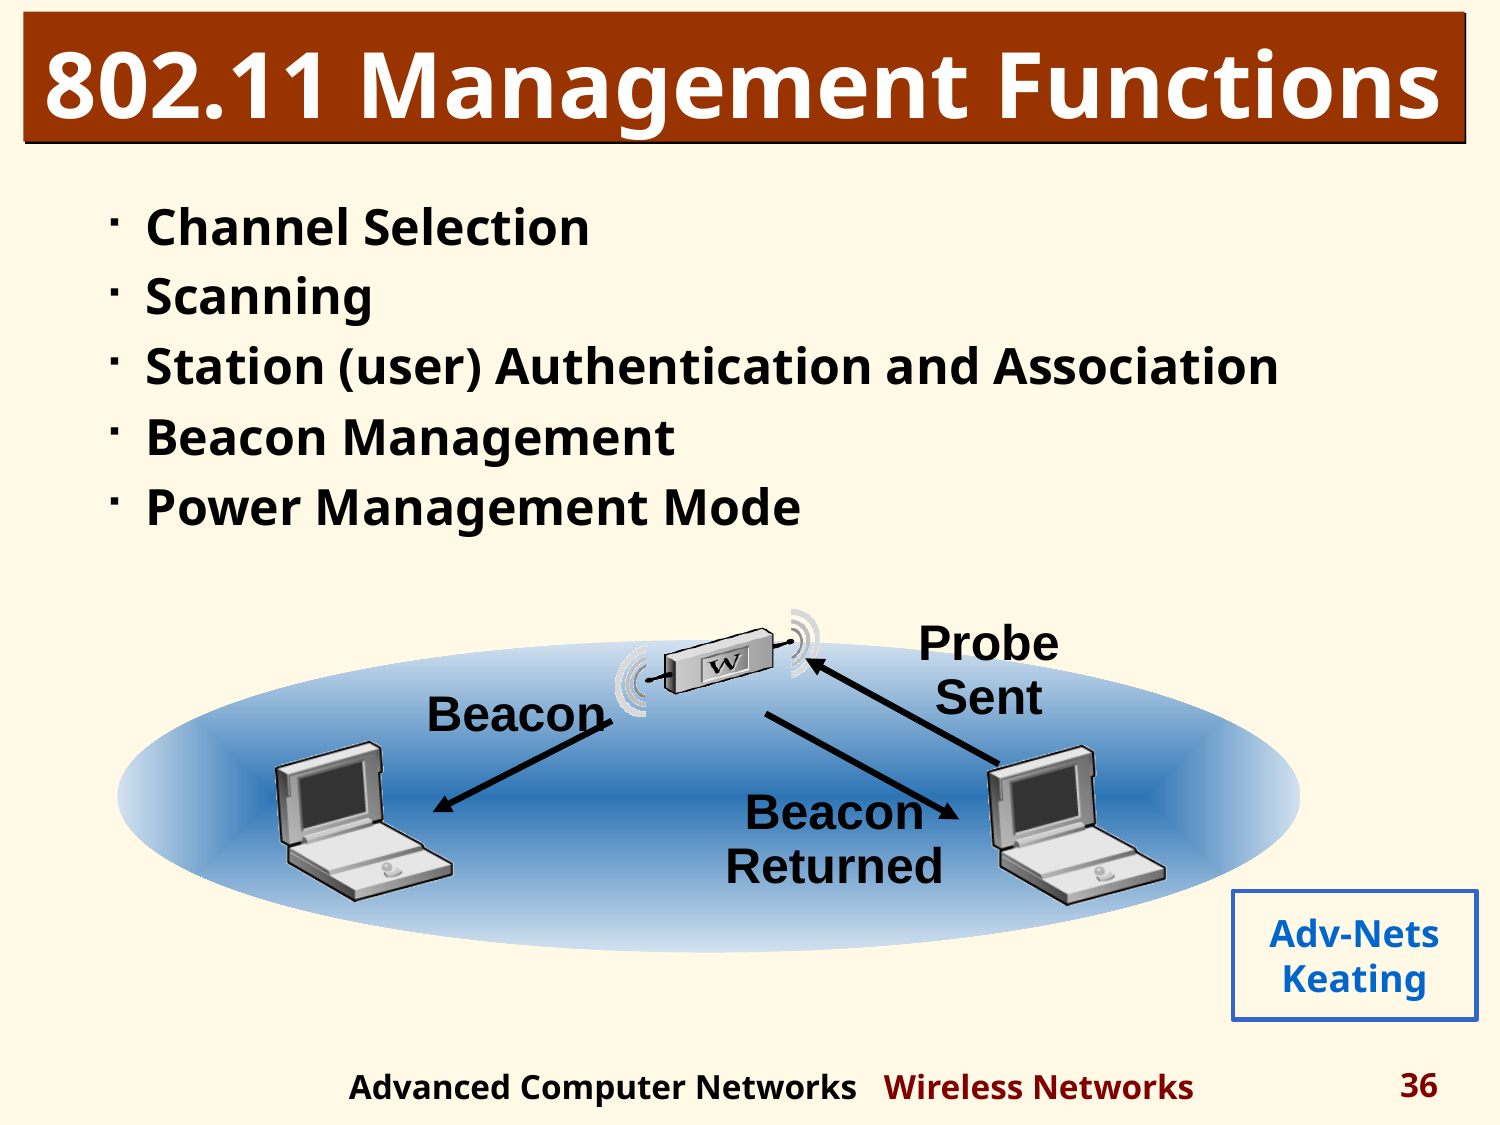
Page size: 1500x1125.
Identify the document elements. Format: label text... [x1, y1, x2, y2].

text_box [944, 673, 1301, 894]
footer Advanced Computer Networks Wireless Networks [229, 1058, 1323, 1107]
text_box Adv-Nets Keating [1232, 890, 1477, 1020]
picture [987, 745, 1167, 906]
text_box [826, 643, 903, 711]
text_box Beacon Returned [710, 778, 959, 902]
title 802.11 Management Functions [23, 11, 1465, 142]
list Channel Selection Scanning Station (user) Authentication and Association Beacon Management Power Management Mode [93, 187, 1325, 575]
text_box Probe Sent [903, 609, 1075, 733]
slide_number 36 [1344, 1056, 1495, 1095]
text_box Beacon [411, 680, 622, 750]
text_box [303, 671, 1099, 953]
text_box [117, 642, 609, 901]
picture [274, 740, 455, 902]
picture [615, 609, 821, 717]
